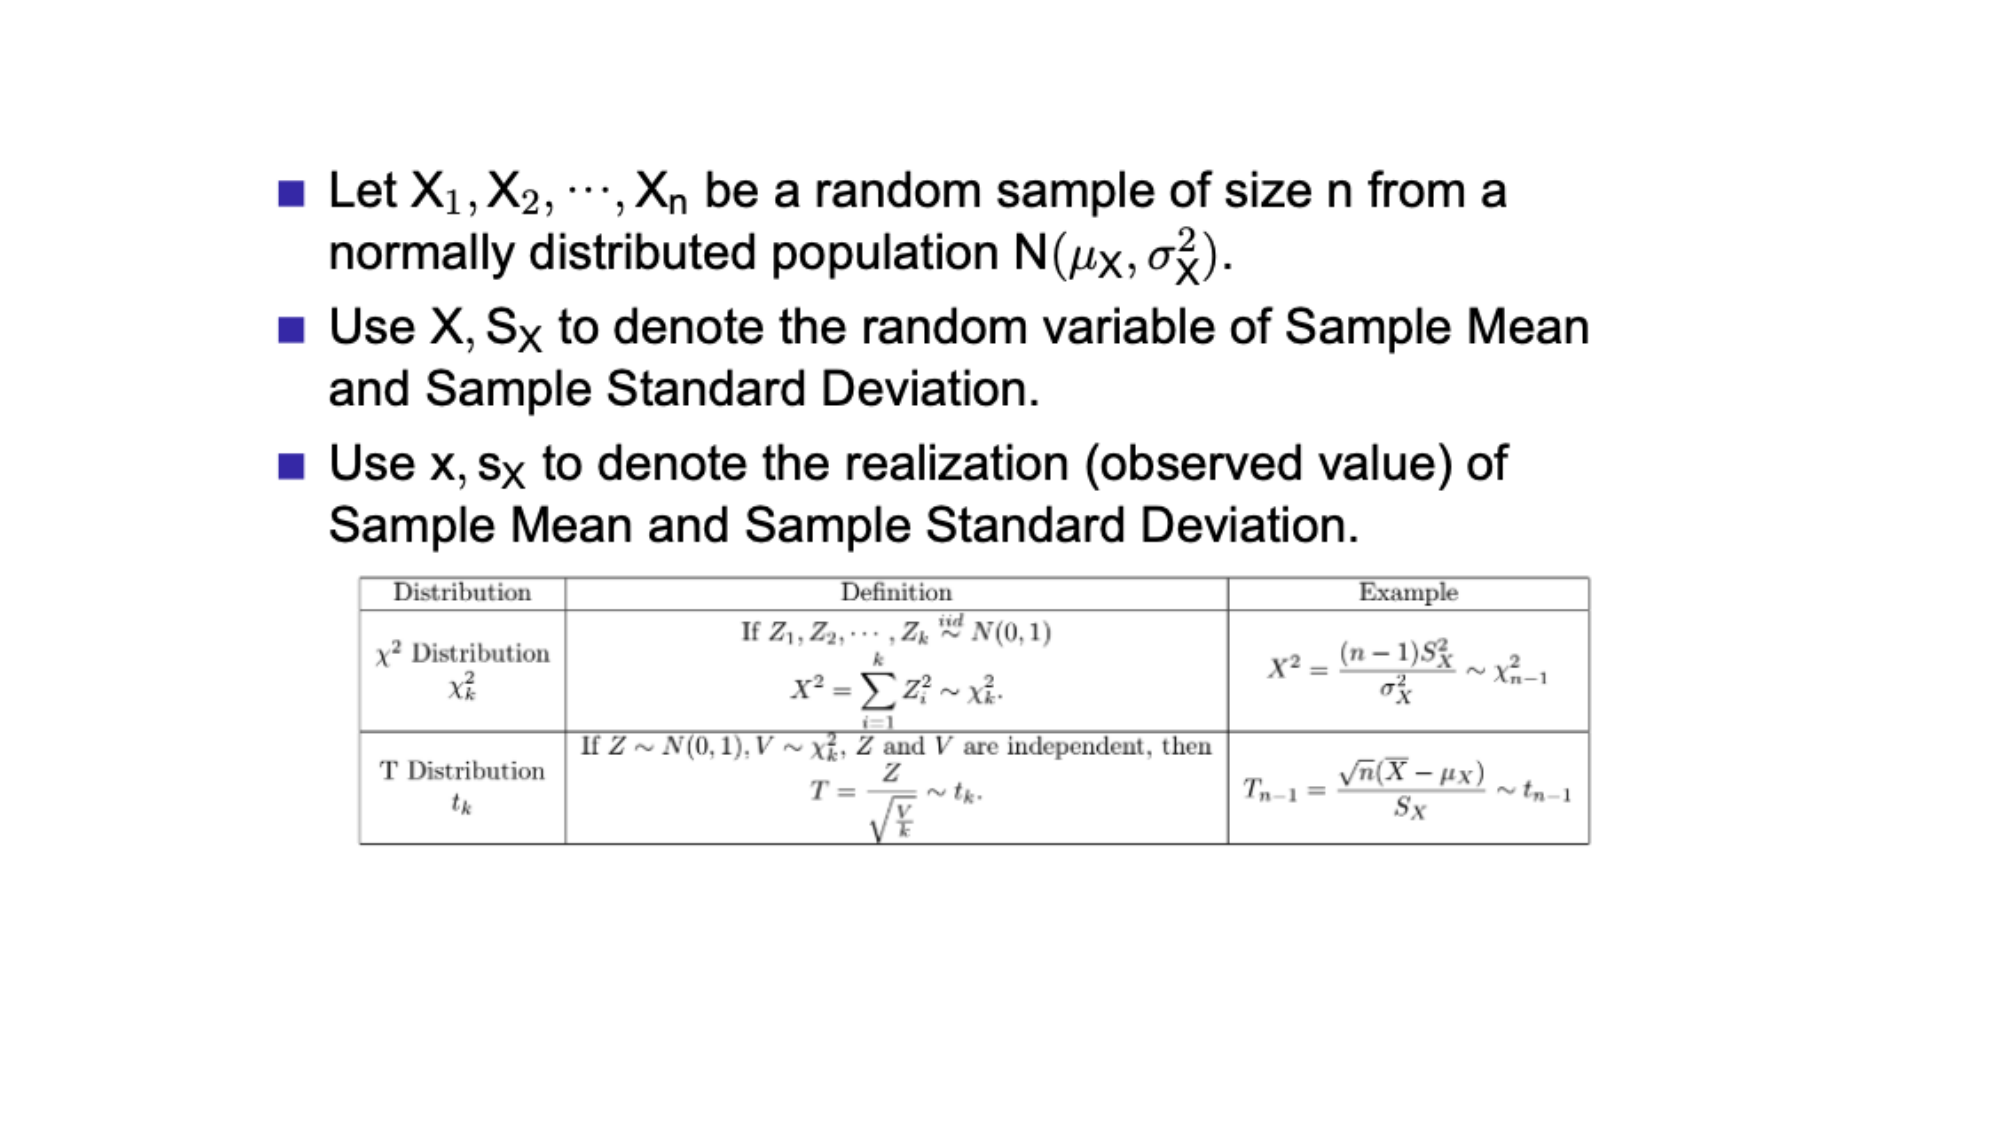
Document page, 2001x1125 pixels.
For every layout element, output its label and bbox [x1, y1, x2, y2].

list [240, 139, 1694, 919]
